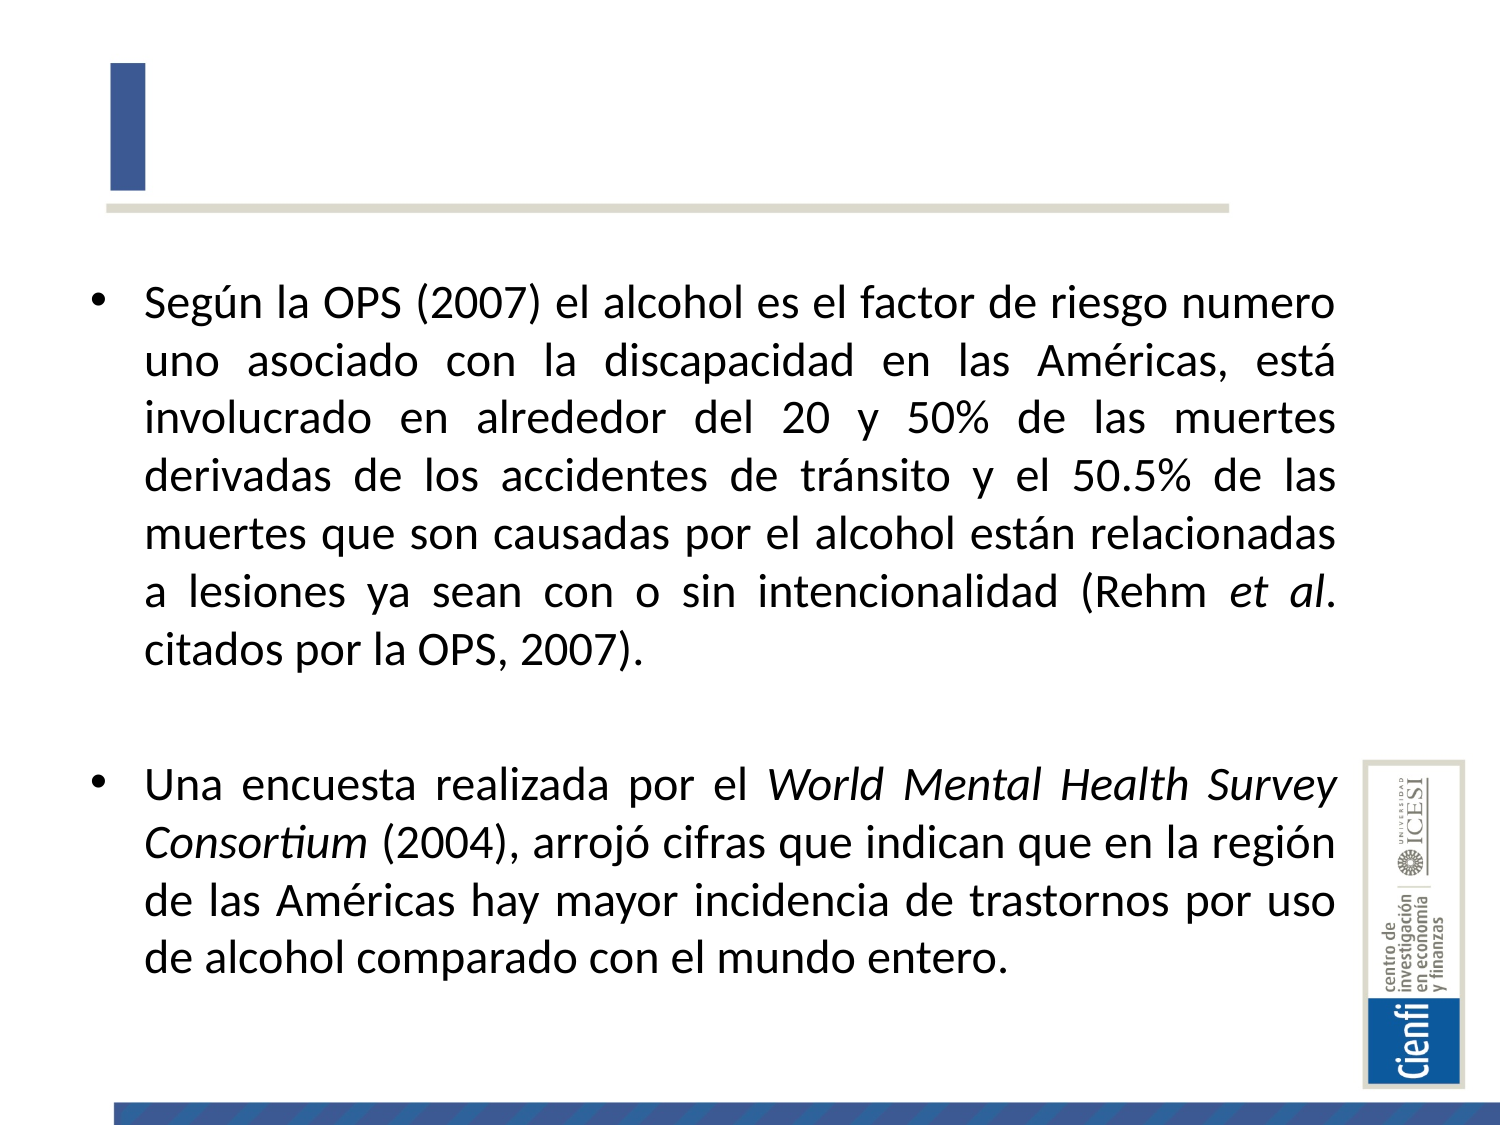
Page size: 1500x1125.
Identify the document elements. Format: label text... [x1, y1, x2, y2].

list Según la OPS (2007) el alcohol es el factor de riesgo numero uno asociado con la discapacidad en las Américas, está involucrado en alrededor del 20 y 50% de las muertes derivadas de los accidentes de tránsito y el 50.5% de las muertes que son causadas por el alcohol están relacionadas a lesiones ya sean con o sin intencionalidad (Rehm et al. citados por la OPS, 2007). Una encuesta realizada por el World Mental Health Survey Consortium (2004), arrojó cifras que indican que en la región de las Américas hay mayor incidencia de trastornos por uso de alcohol comparado con el mundo entero. [75, 262, 1353, 1005]
picture [0, 0, 1500, 1125]
